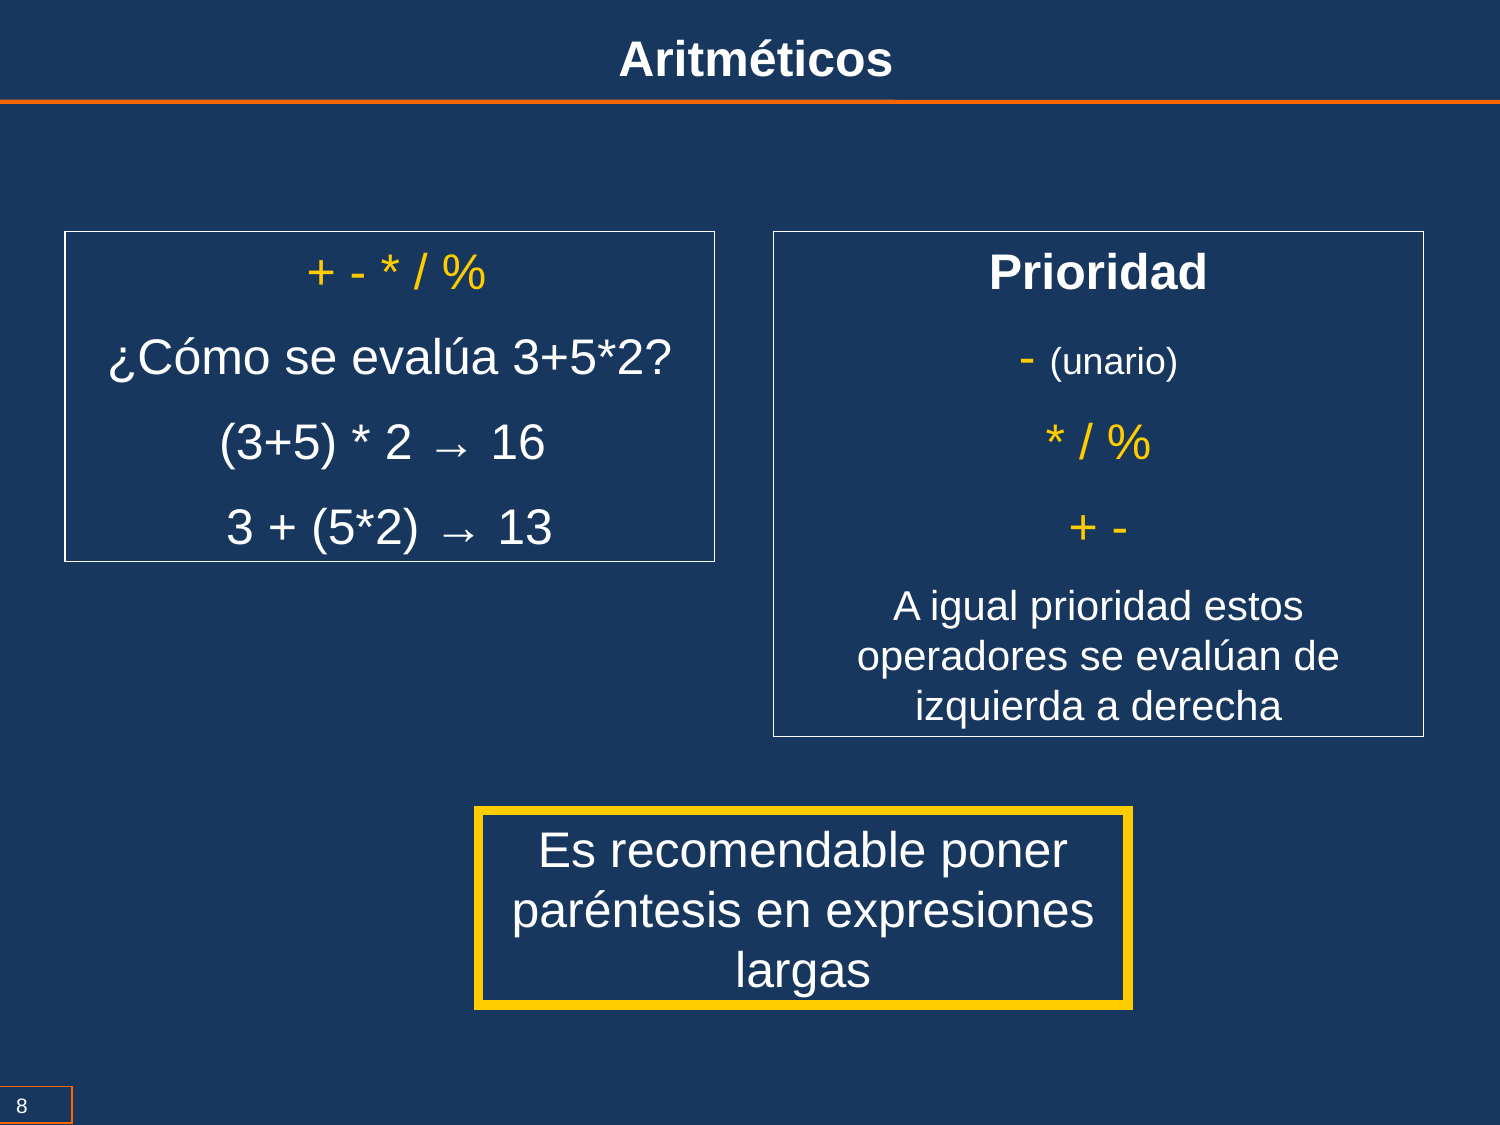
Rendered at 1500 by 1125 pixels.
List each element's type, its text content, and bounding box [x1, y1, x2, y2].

text_box Aritméticos [194, 19, 1317, 94]
text_box Prioridad - (unario) * / % + - A igual prioridad estos operadores se evalúan de izquierda a derecha [773, 231, 1424, 737]
text_box + - * / % ¿Cómo se evalúa 3+5*2? (3+5) * 2 → 16 3 + (5*2) → 13 [64, 231, 715, 562]
text_box Es recomendable poner paréntesis en expresiones largas [478, 810, 1129, 1006]
